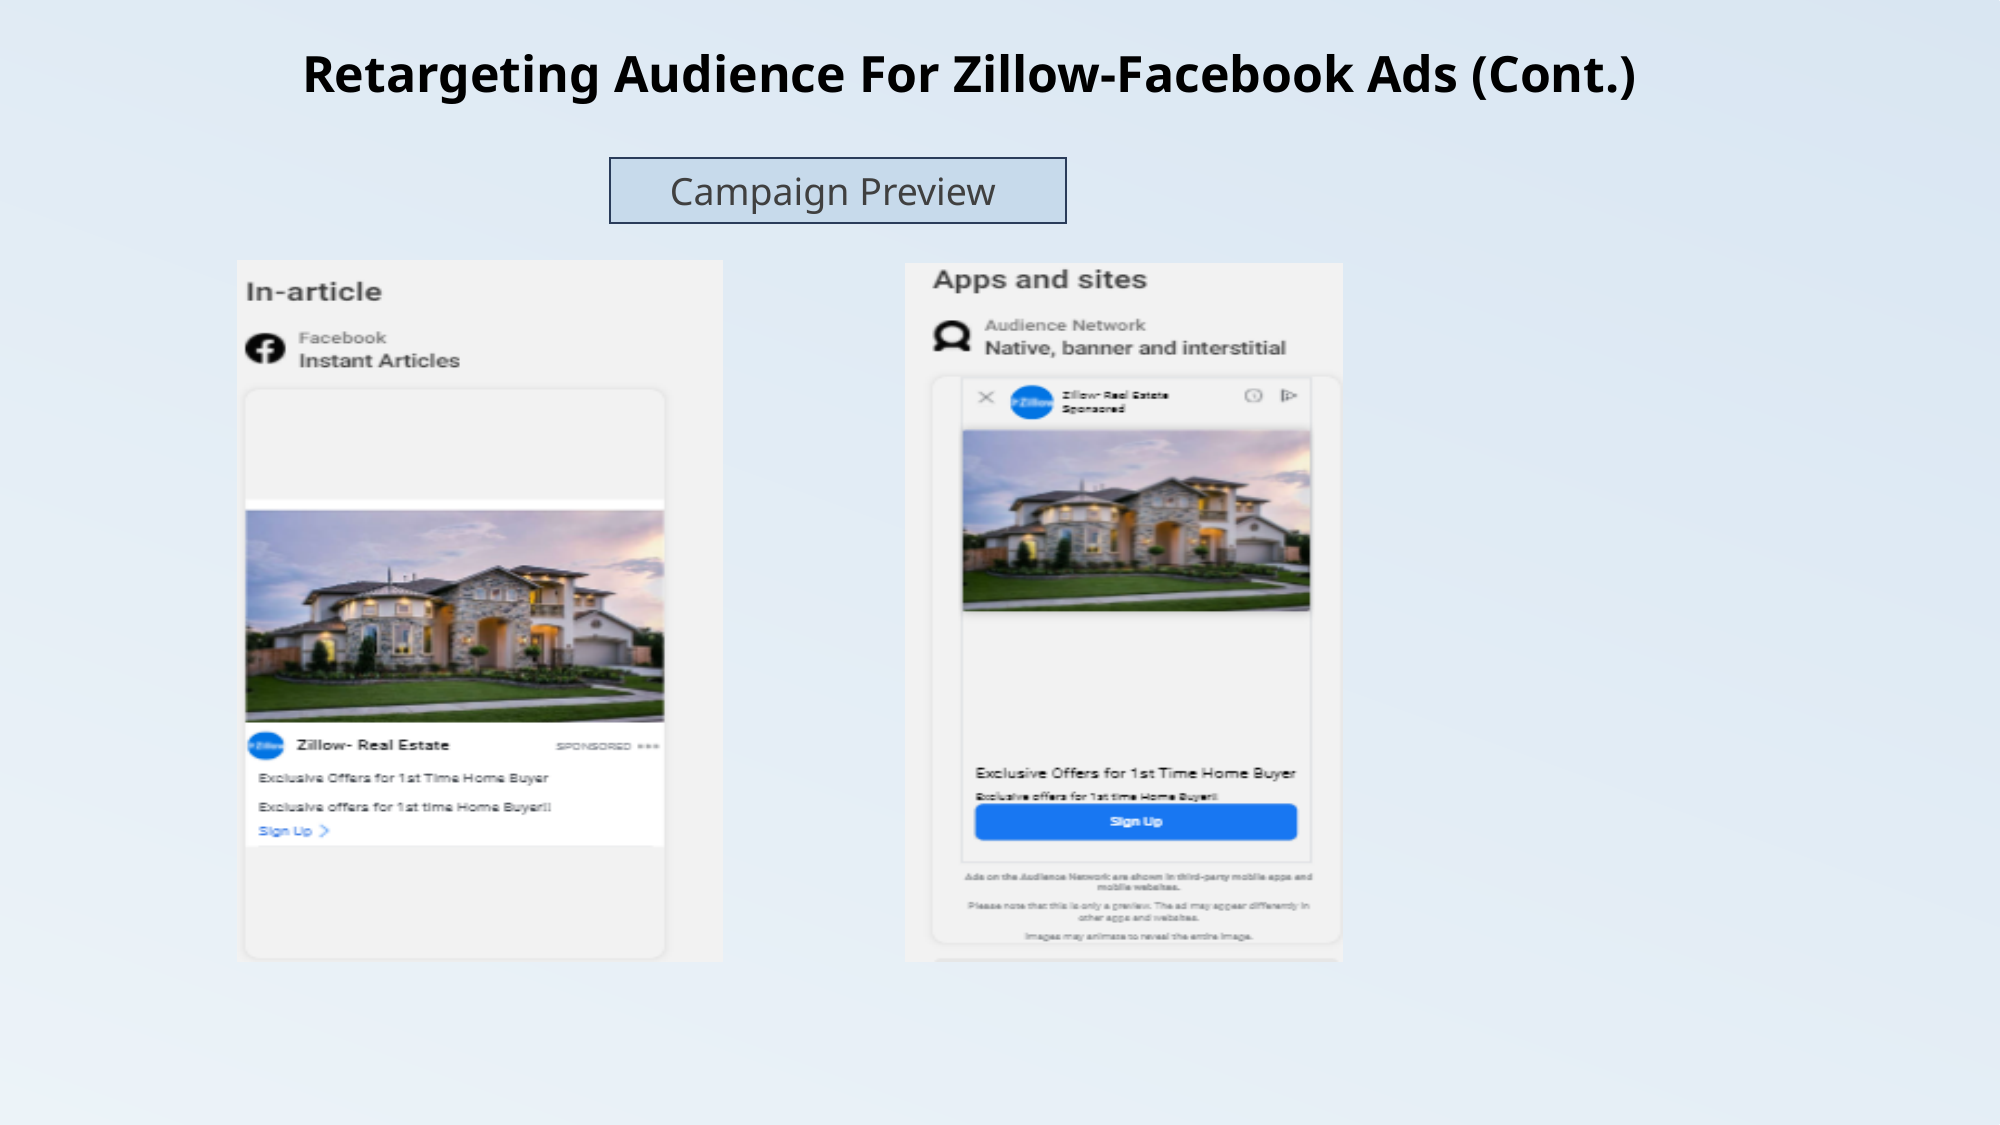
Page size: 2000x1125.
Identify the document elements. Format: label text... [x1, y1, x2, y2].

text_box Campaign Preview [609, 157, 1067, 224]
title Retargeting Audience For Zillow-Facebook Ads (Cont.) [31, 19, 1922, 126]
picture [905, 263, 1343, 962]
picture [237, 260, 723, 962]
